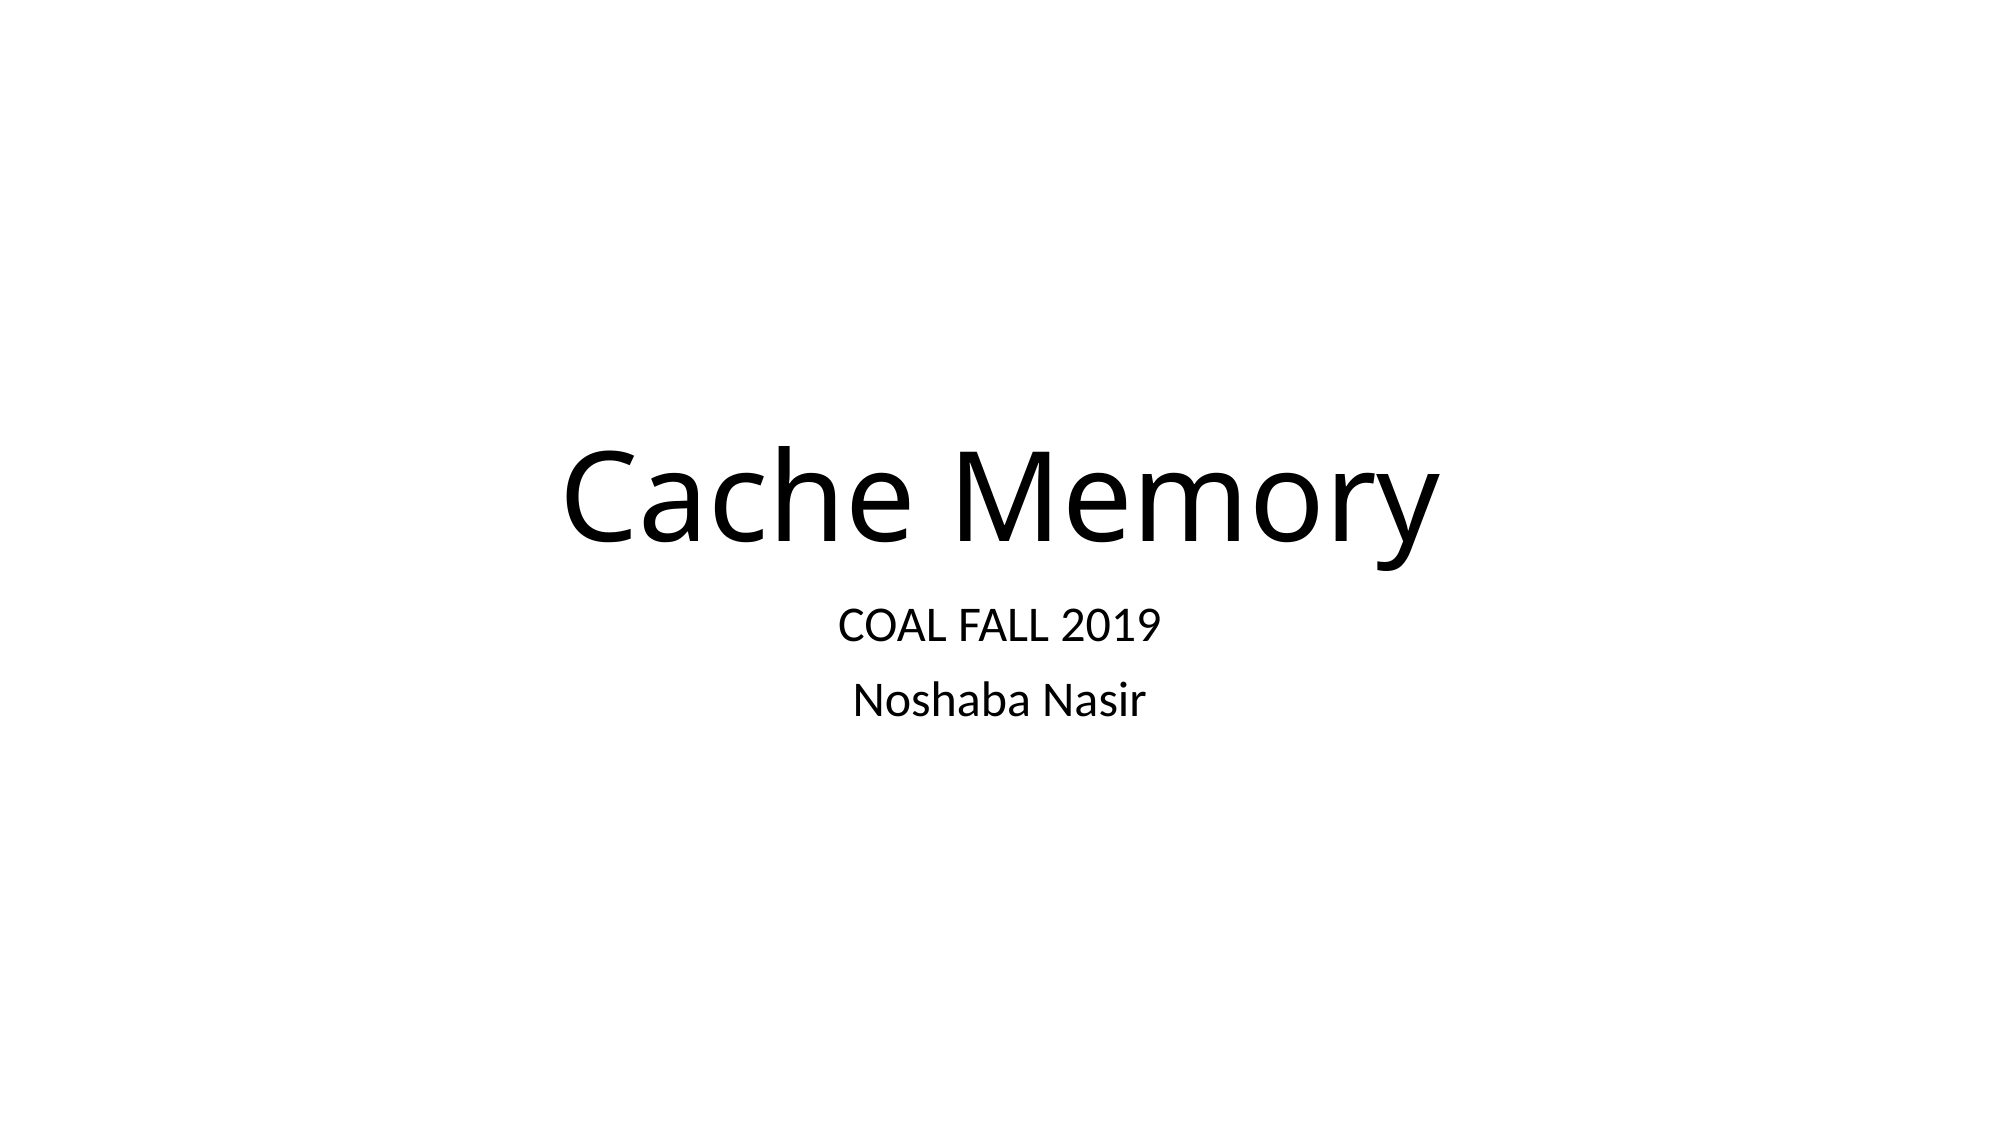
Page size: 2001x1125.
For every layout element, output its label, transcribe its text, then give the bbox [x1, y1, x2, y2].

title Cache Memory [249, 184, 1750, 576]
subtitle COAL FALL 2019 Noshaba Nasir [249, 590, 1750, 863]
